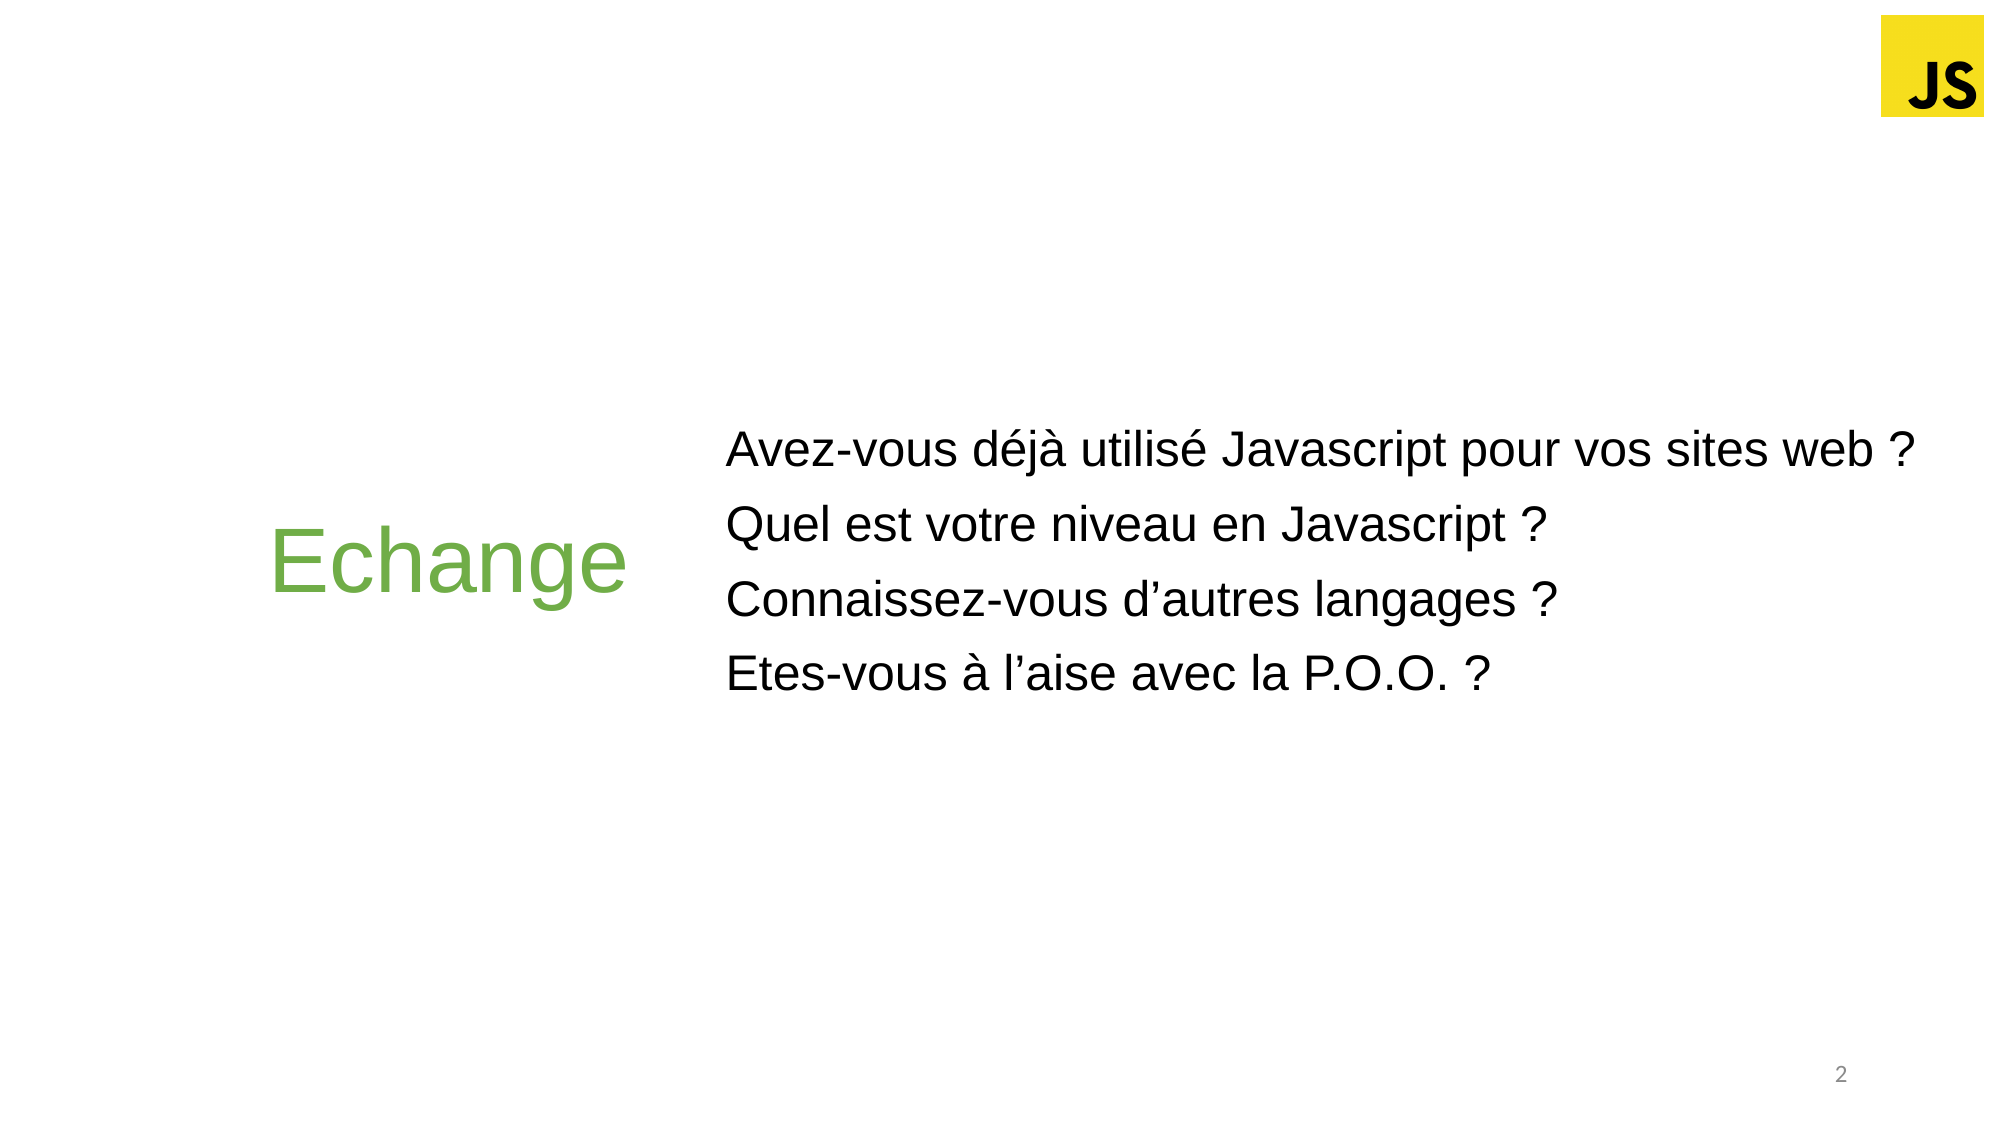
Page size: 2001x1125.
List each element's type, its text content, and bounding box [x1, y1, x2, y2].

list Avez-vous déjà utilisé Javascript pour vos sites web ? Quel est votre niveau en Javascript ? Connaissez-vous d’autres langages ? Etes-vous à l’aise avec la P.O.O. ? [710, 158, 1948, 967]
slide_number 2 [1412, 1042, 1863, 1103]
title Echange [137, 158, 646, 967]
picture [1881, 15, 1984, 118]
